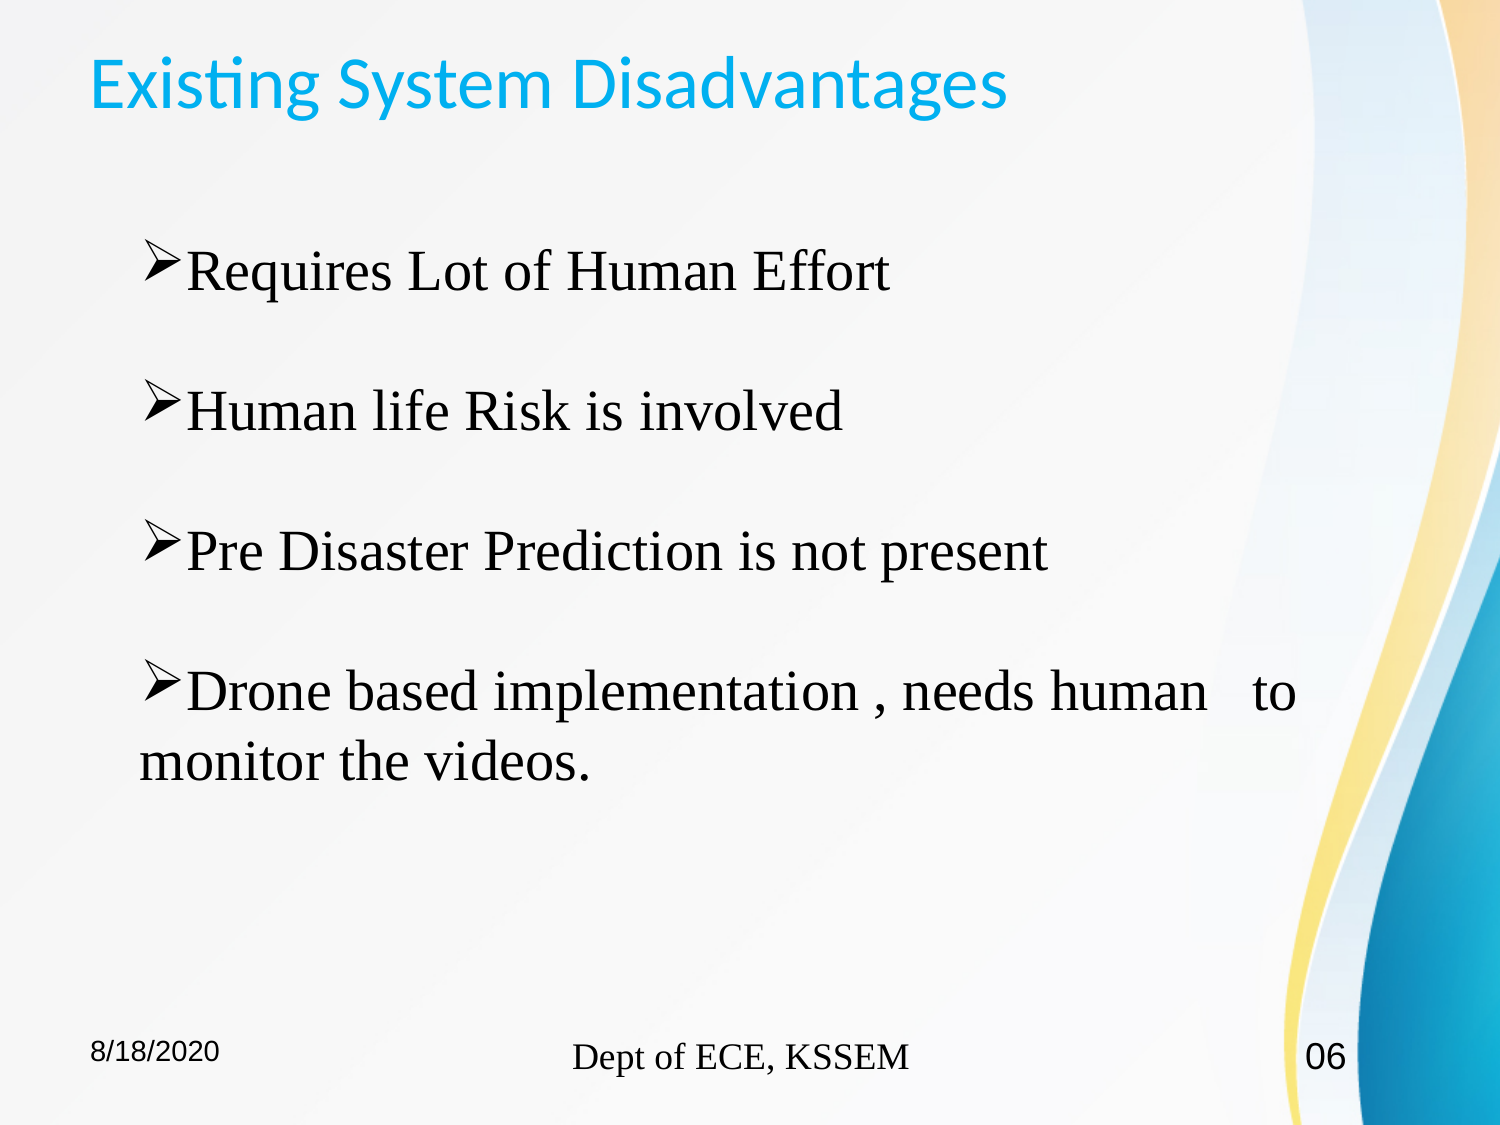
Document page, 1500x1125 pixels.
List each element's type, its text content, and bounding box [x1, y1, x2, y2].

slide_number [75, 1024, 425, 1103]
text_box 06 [1290, 1024, 1391, 1085]
text_box Requires Lot of Human Effort Human life Risk is involved Pre Disaster Prediction is not present Drone based implementation , needs human to monitor the videos. [125, 224, 1358, 800]
text_box Dept of ECE, KSSEM [557, 1024, 925, 1085]
title Existing System Disadvantages [74, 30, 1426, 127]
picture [0, 0, 1500, 1125]
list [74, 192, 1426, 1006]
